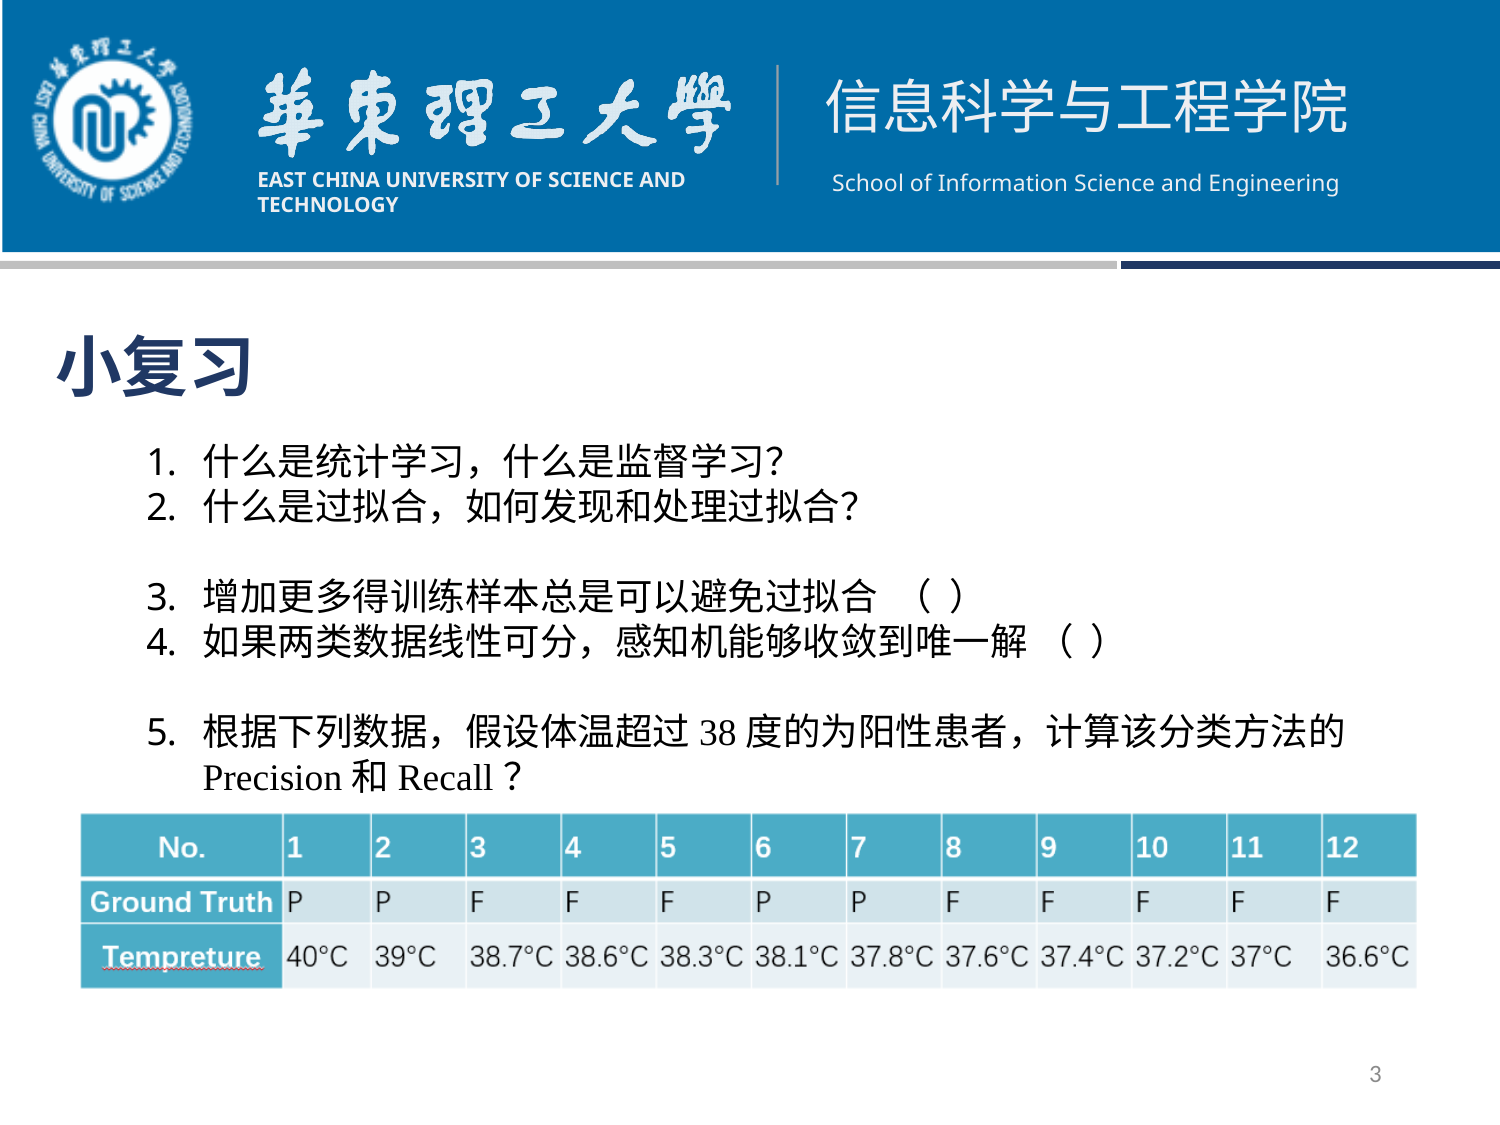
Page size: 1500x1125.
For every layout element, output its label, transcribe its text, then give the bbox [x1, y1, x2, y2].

title 小复习 [40, 288, 1334, 452]
picture [75, 803, 1425, 998]
text_box 什么是统计学习，什么是监督学习？ 什么是过拟合，如何发现和处理过拟合？ 增加更多得训练样本总是可以避免过拟合 （ ） 如果两类数据线性可分，感知机能够收敛到唯一解 （ ） 根据下列数据，假设体温超过38度的为阳性患者，计算该分类方法的Precision和Recall？ [131, 430, 1397, 803]
picture [22, 32, 202, 214]
slide_number 3 [1059, 1042, 1397, 1103]
